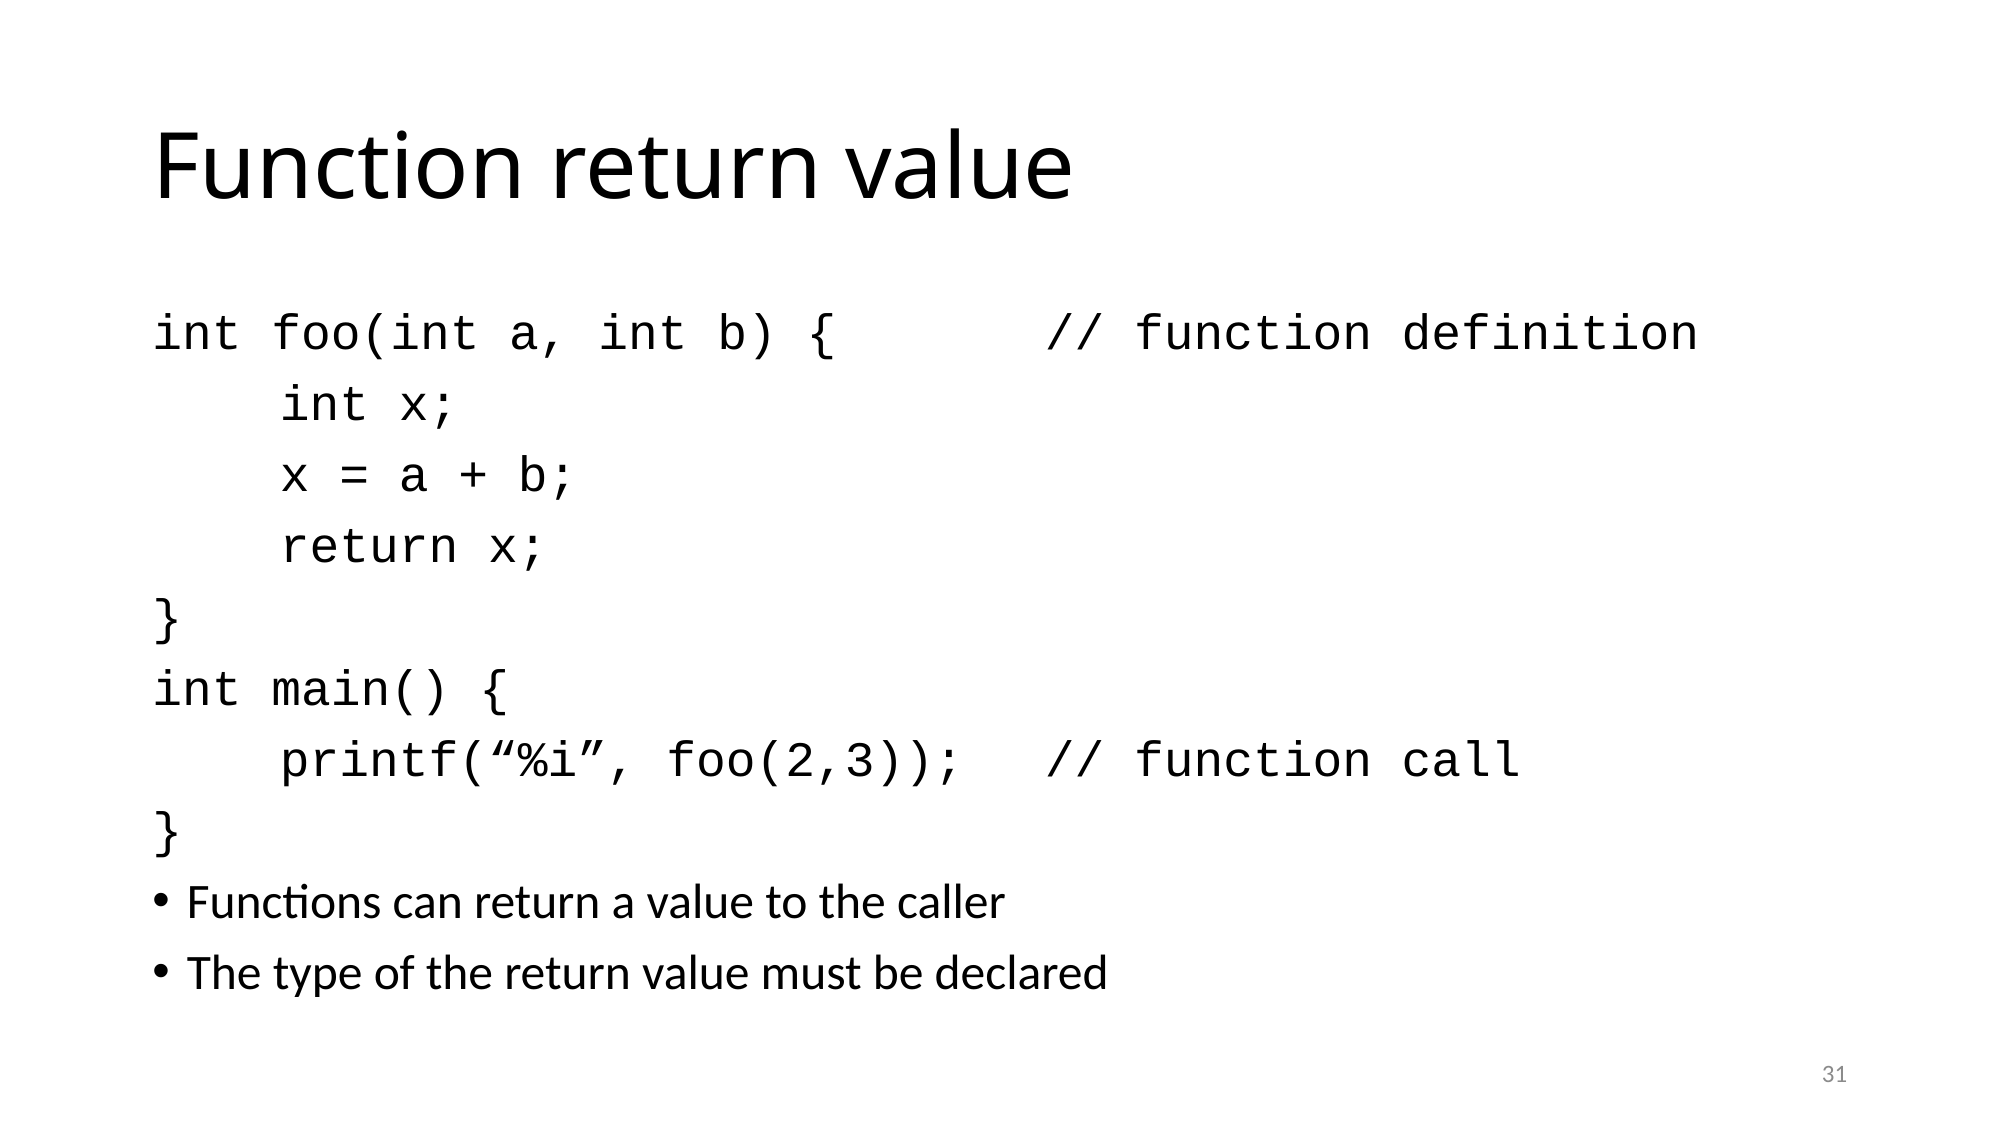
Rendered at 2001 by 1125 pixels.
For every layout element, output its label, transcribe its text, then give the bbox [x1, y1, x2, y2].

list int foo(int a, int b) { // function definition int x; x = a + b; return x; } int main() { printf(“%i”, foo(2,3)); // function call } Functions can return a value to the caller The type of the return value must be declared [137, 299, 1863, 1014]
title Function return value [137, 59, 1863, 278]
slide_number 31 [1412, 1042, 1863, 1103]
